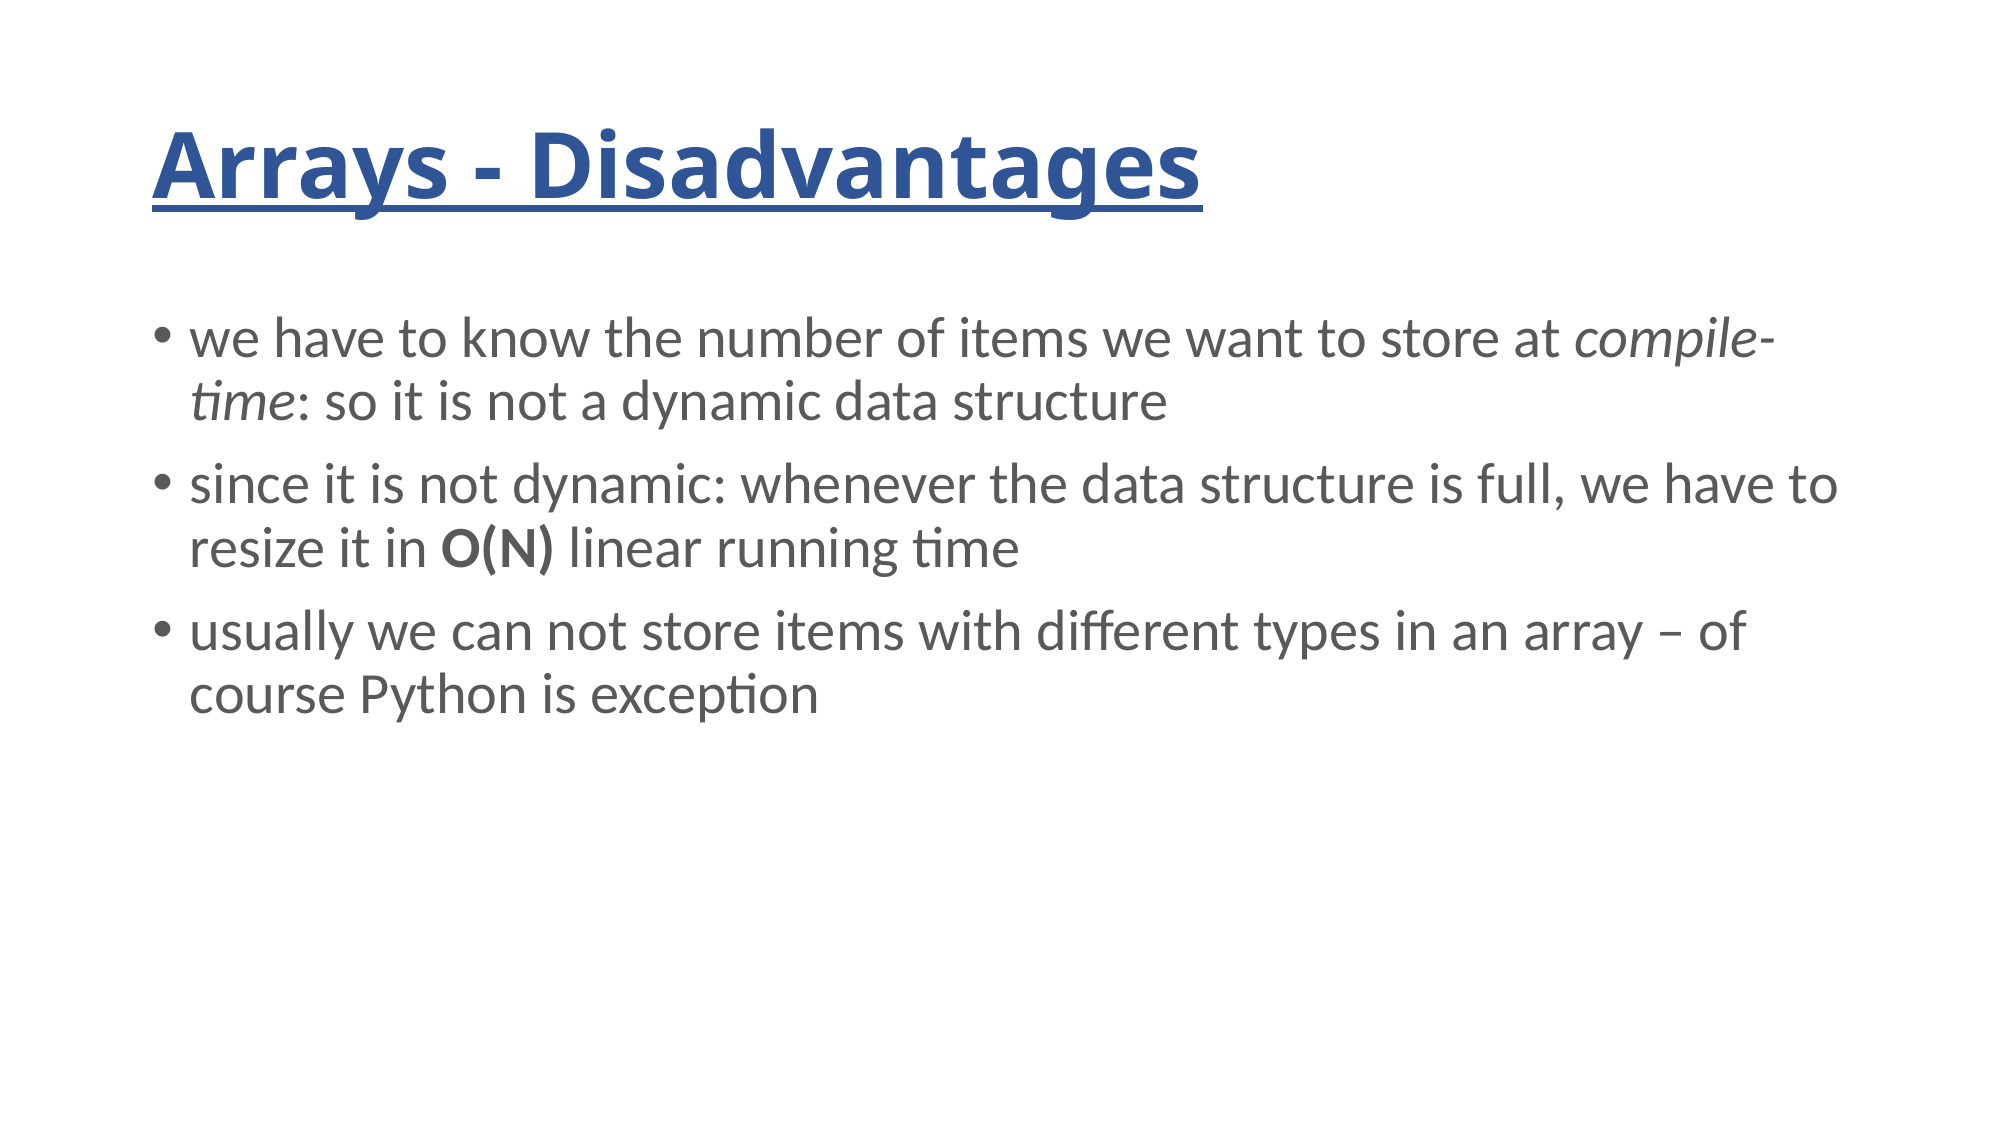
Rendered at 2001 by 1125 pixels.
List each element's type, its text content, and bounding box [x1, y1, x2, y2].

list we have to know the number of items we want to store at compile-time: so it is not a dynamic data structure since it is not dynamic: whenever the data structure is full, we have to resize it in O(N) linear running time usually we can not store items with different types in an array – of course Python is exception [137, 299, 1863, 1014]
title Arrays - Disadvantages [137, 59, 1863, 278]
